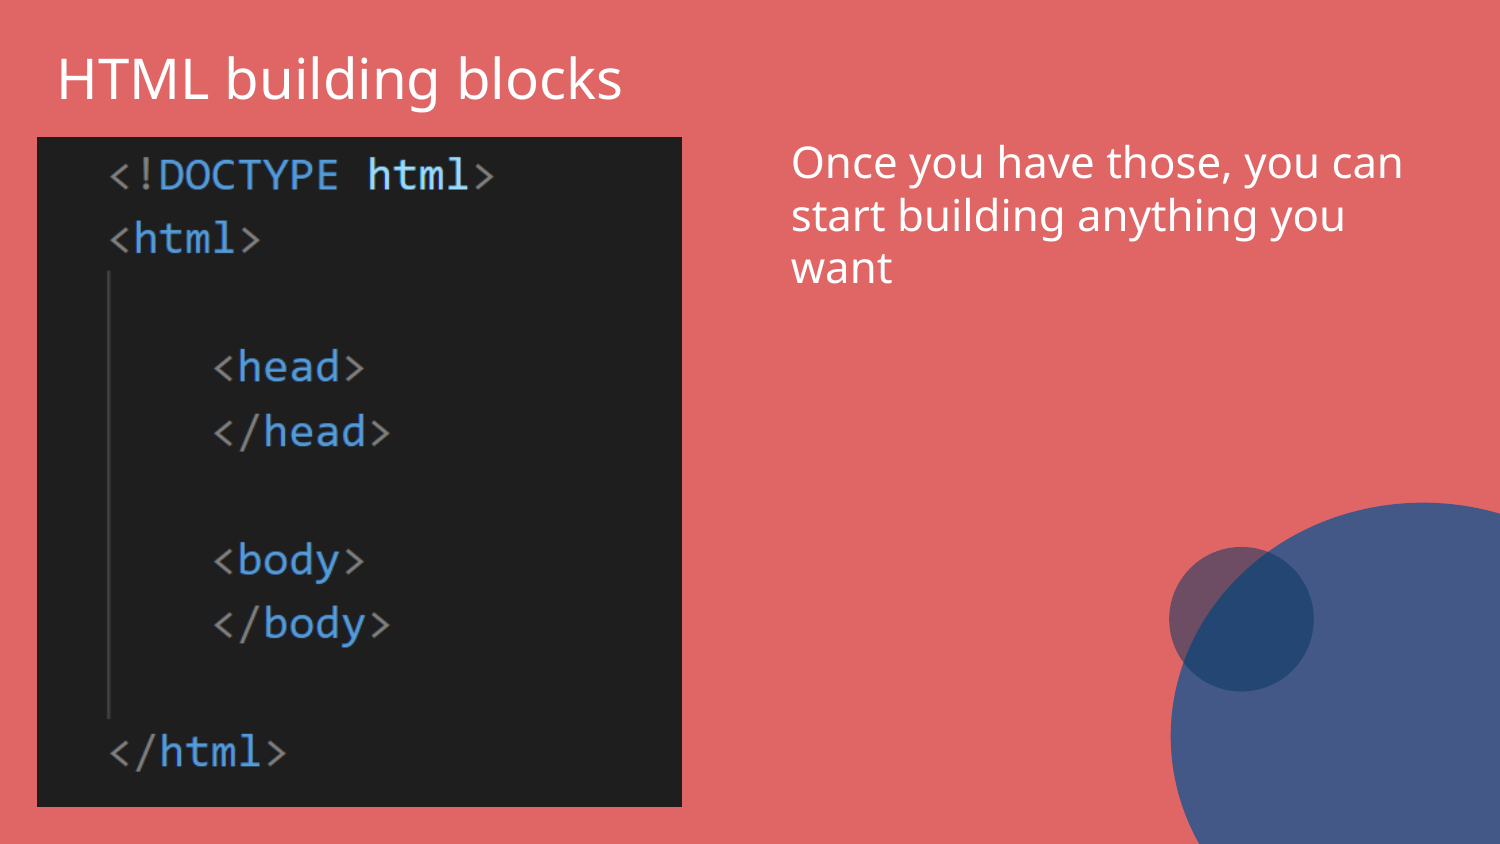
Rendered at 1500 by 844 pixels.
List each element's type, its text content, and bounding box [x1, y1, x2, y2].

text_box HTML building blocks [41, 28, 1156, 113]
picture [37, 137, 682, 807]
text_box [1169, 546, 1314, 692]
text_box [1170, 502, 1500, 844]
text_box Once you have those, you can start building anything you want [775, 120, 1420, 326]
